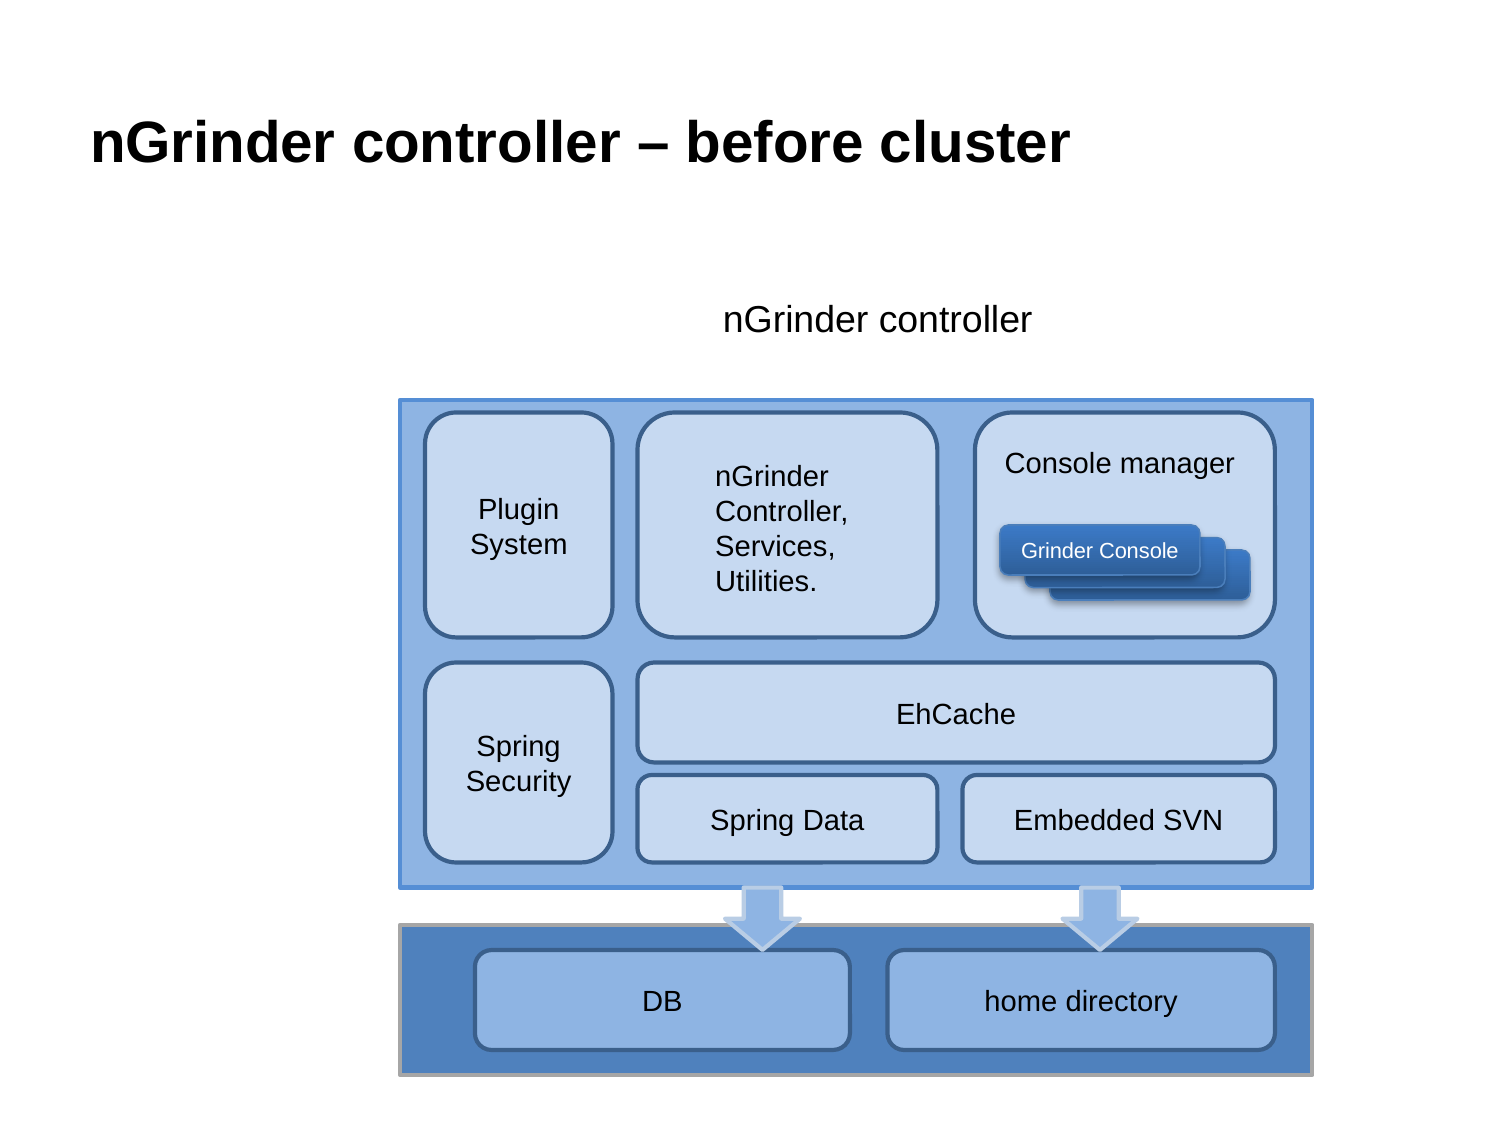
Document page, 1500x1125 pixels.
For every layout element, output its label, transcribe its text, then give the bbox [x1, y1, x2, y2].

text_box nGrinder controller [708, 287, 1048, 348]
text_box [722, 885, 802, 952]
text_box Plugin System [422, 410, 615, 640]
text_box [974, 412, 1276, 638]
text_box EhCache [635, 660, 1278, 765]
text_box Spring Data [635, 772, 940, 865]
text_box [398, 923, 1314, 1077]
text_box DB [472, 947, 853, 1053]
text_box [637, 412, 938, 638]
text_box home directory [885, 947, 1278, 1053]
text_box [1060, 885, 1140, 952]
text_box [398, 398, 1314, 890]
title nGrinder controller – before cluster [75, 45, 1425, 233]
text_box Embedded SVN [960, 772, 1278, 865]
text_box Spring Security [422, 660, 615, 865]
